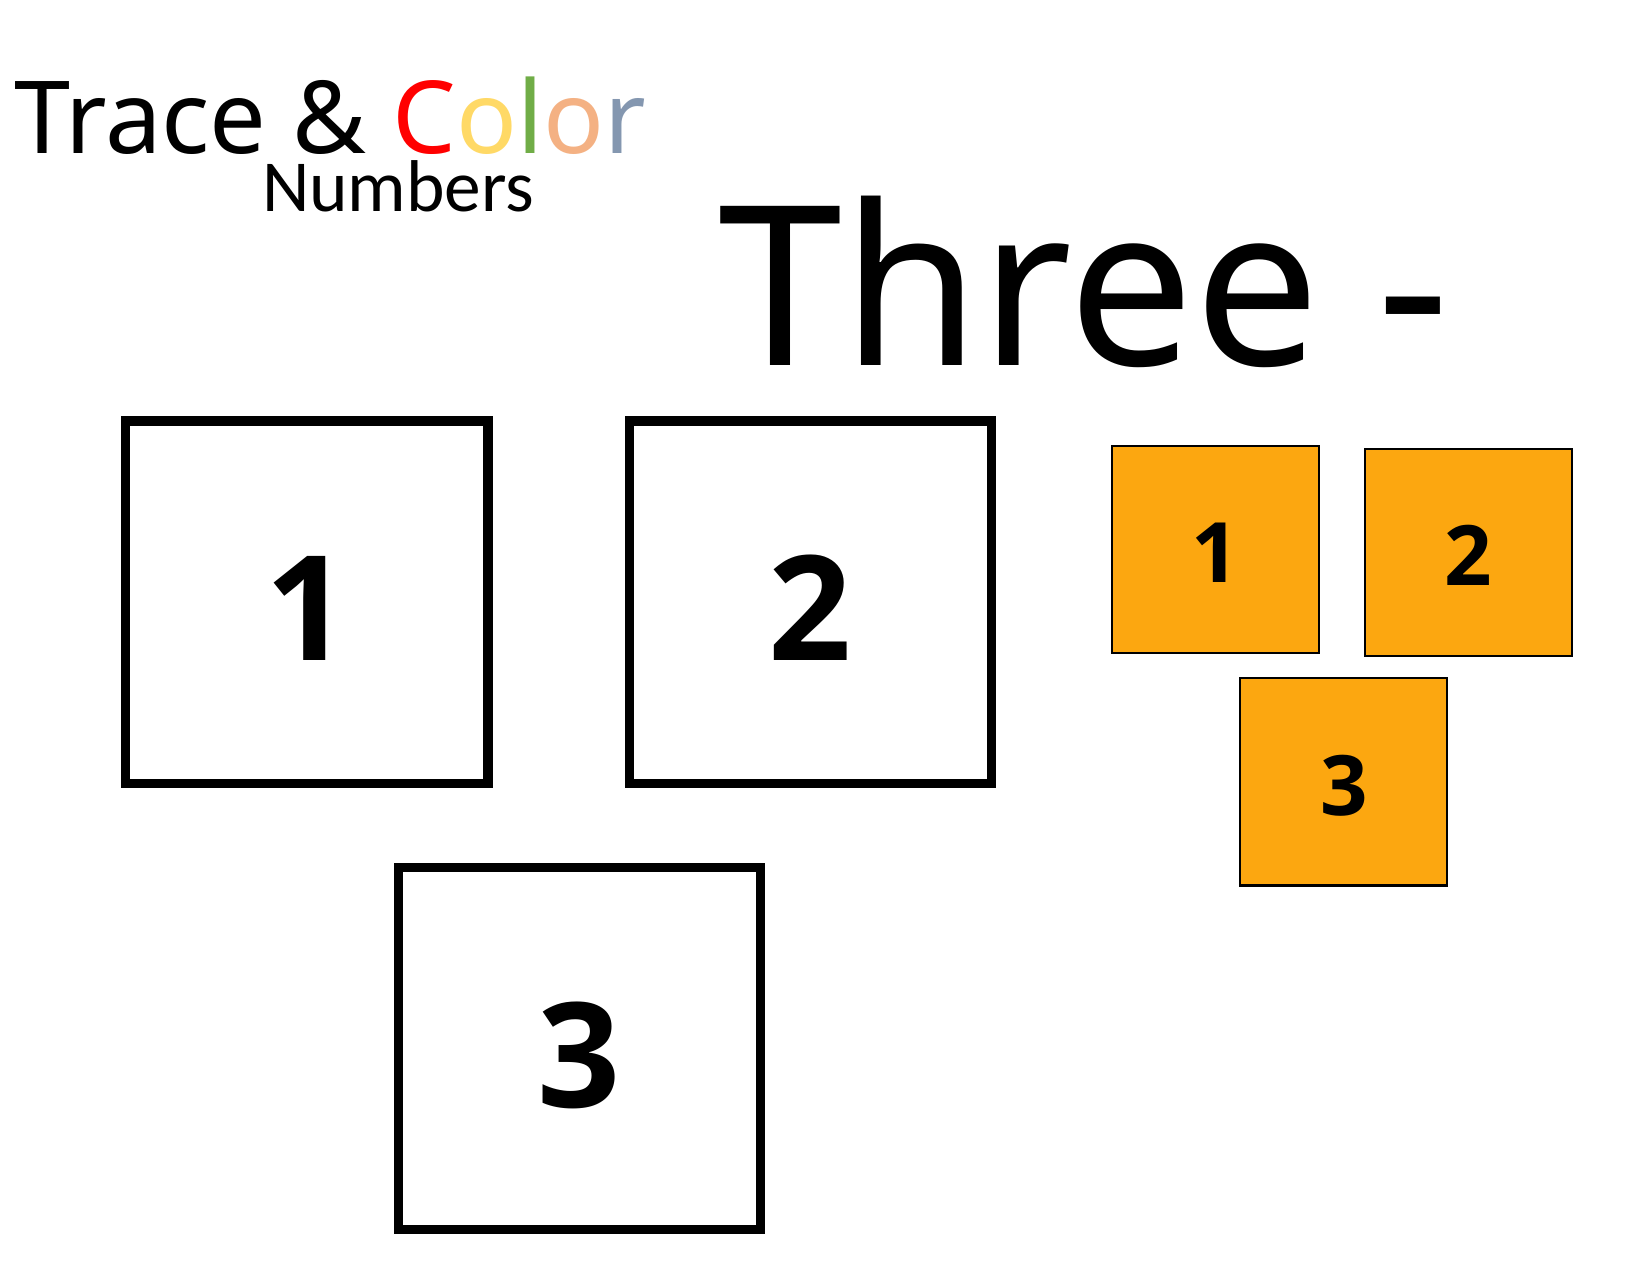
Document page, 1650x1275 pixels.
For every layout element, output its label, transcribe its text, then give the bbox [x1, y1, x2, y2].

text_box 2 [628, 420, 992, 784]
text_box Three - 3 [704, 135, 1645, 686]
text_box 1 [125, 420, 489, 784]
text_box Numbers [14, 130, 783, 234]
text_box 2 [1364, 448, 1573, 657]
text_box 1 [1111, 445, 1320, 654]
text_box 3 [1239, 677, 1448, 887]
text_box 3 [397, 867, 761, 1231]
text_box Trace & Color [0, 45, 827, 181]
